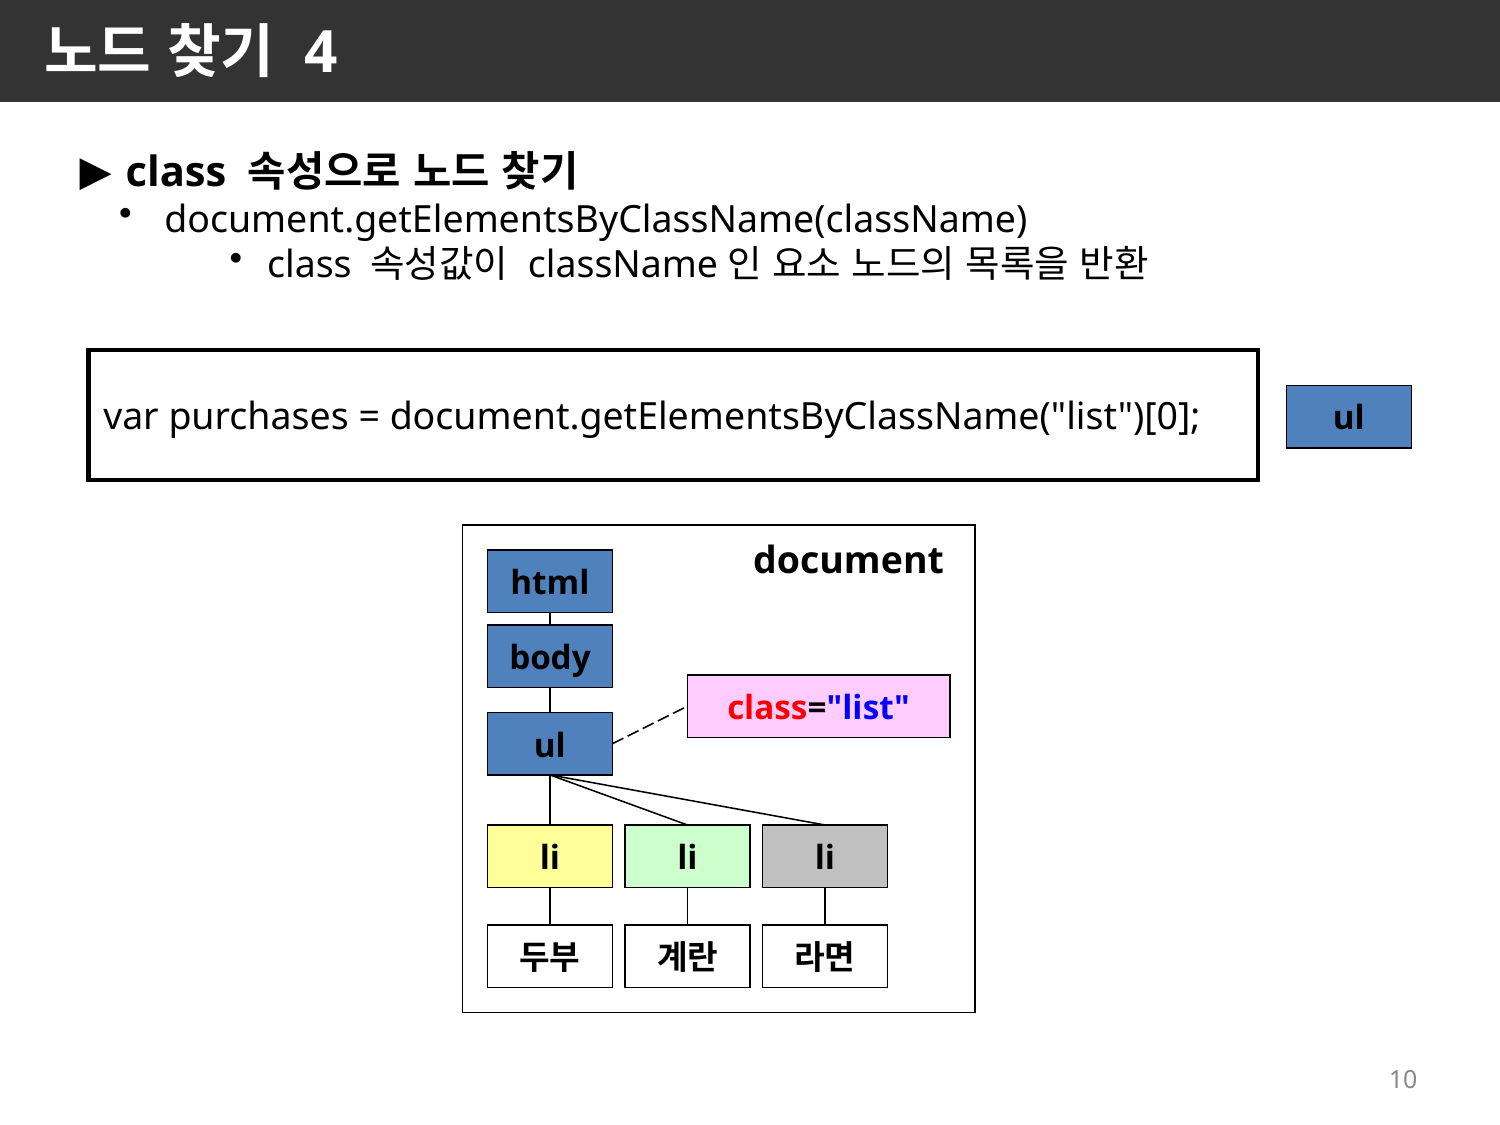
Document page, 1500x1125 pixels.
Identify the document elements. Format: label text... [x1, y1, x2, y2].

text_box [462, 525, 975, 1013]
table_header var purchases = document.getElementsByClassName("list")[0]; [91, 352, 1256, 478]
text_box li [624, 835, 750, 888]
text_box document [738, 528, 959, 589]
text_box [549, 774, 826, 826]
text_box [612, 705, 688, 744]
text_box ul [1286, 385, 1412, 448]
text_box class 속성으로 노드 찾기 document.getElementsByClassName(className) class 속성값이 className인 요소 노드의 목록을 반환 [64, 137, 1436, 292]
text_box li [487, 824, 613, 888]
text_box li [762, 824, 888, 888]
picture [0, 0, 1500, 103]
slide_number 10 [1082, 1050, 1433, 1111]
